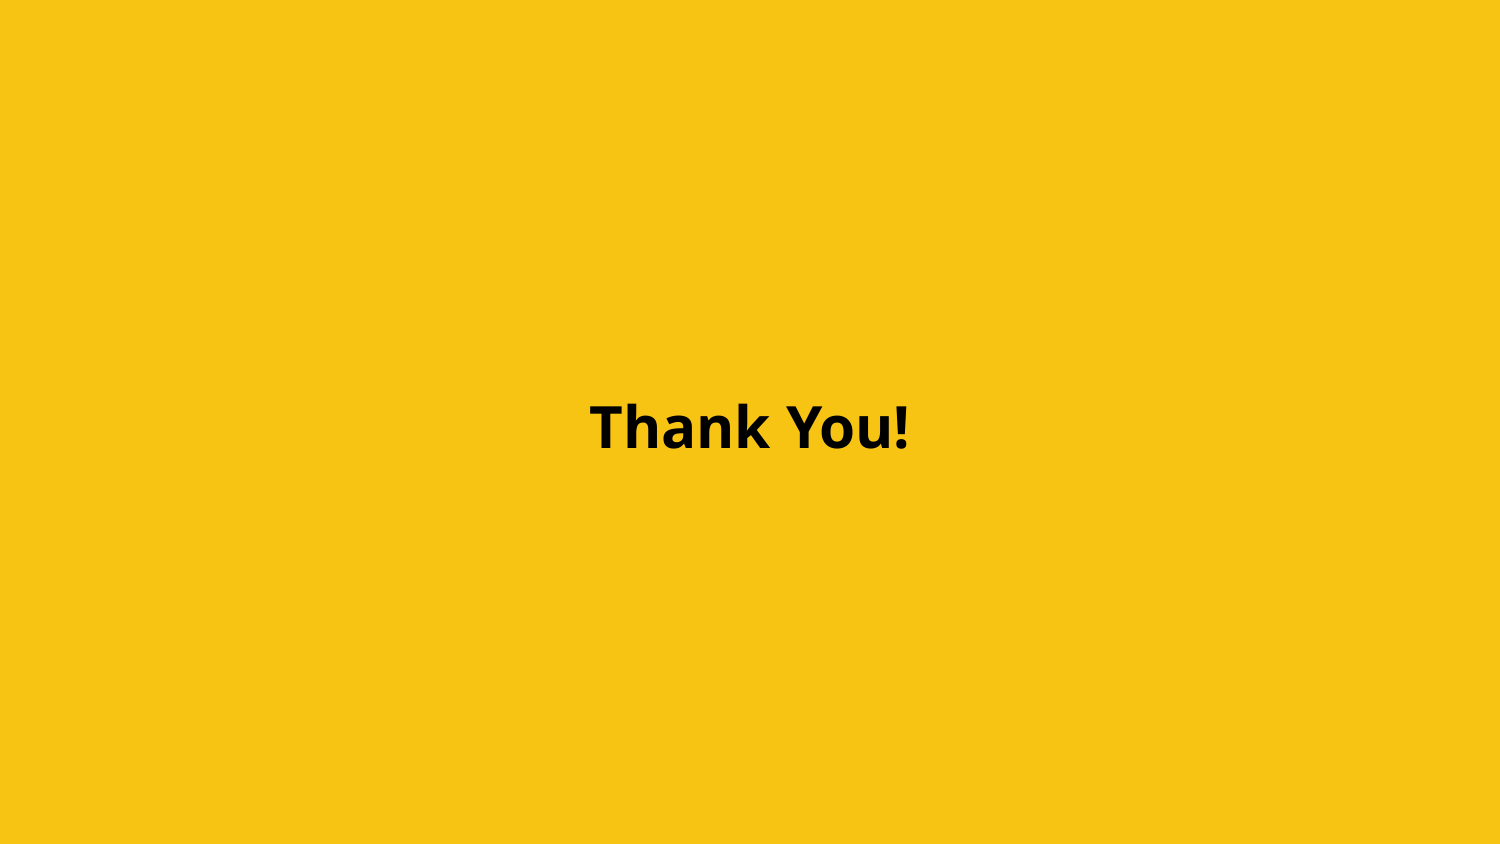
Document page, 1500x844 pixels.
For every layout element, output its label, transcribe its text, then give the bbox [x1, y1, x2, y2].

title Thank You! [51, 374, 1449, 469]
